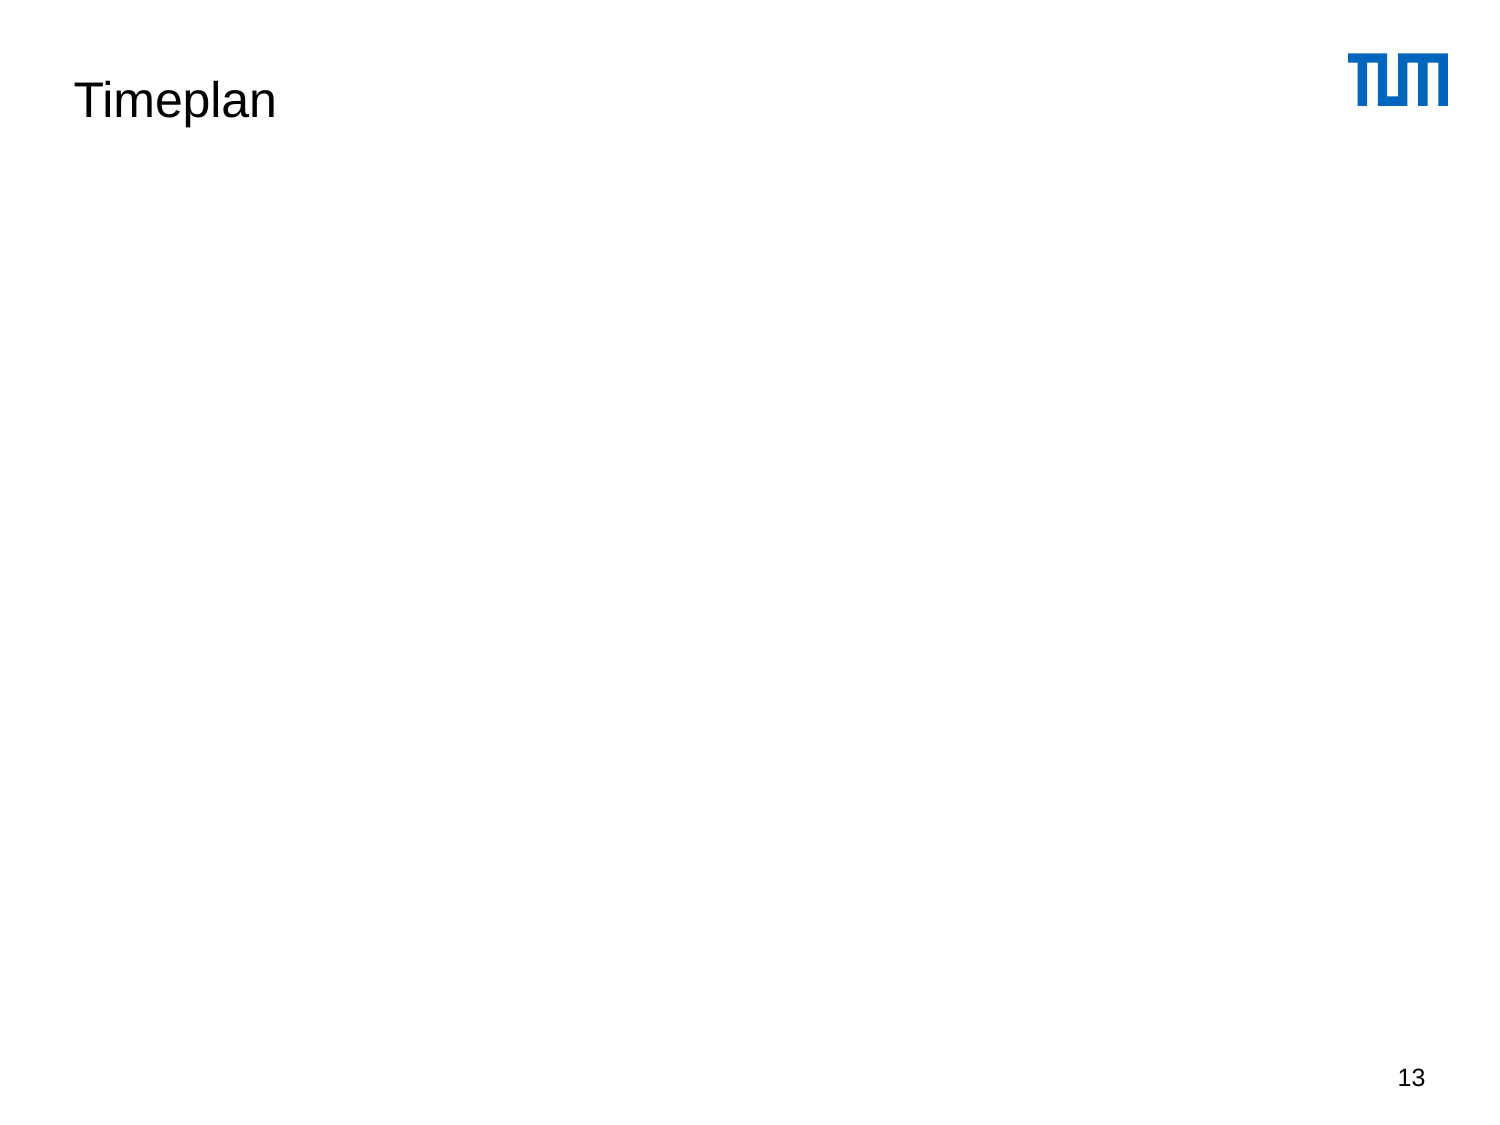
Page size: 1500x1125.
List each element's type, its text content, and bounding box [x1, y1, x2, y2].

title Timeplan [58, 60, 1230, 120]
slide_number 13 [1273, 1054, 1441, 1115]
